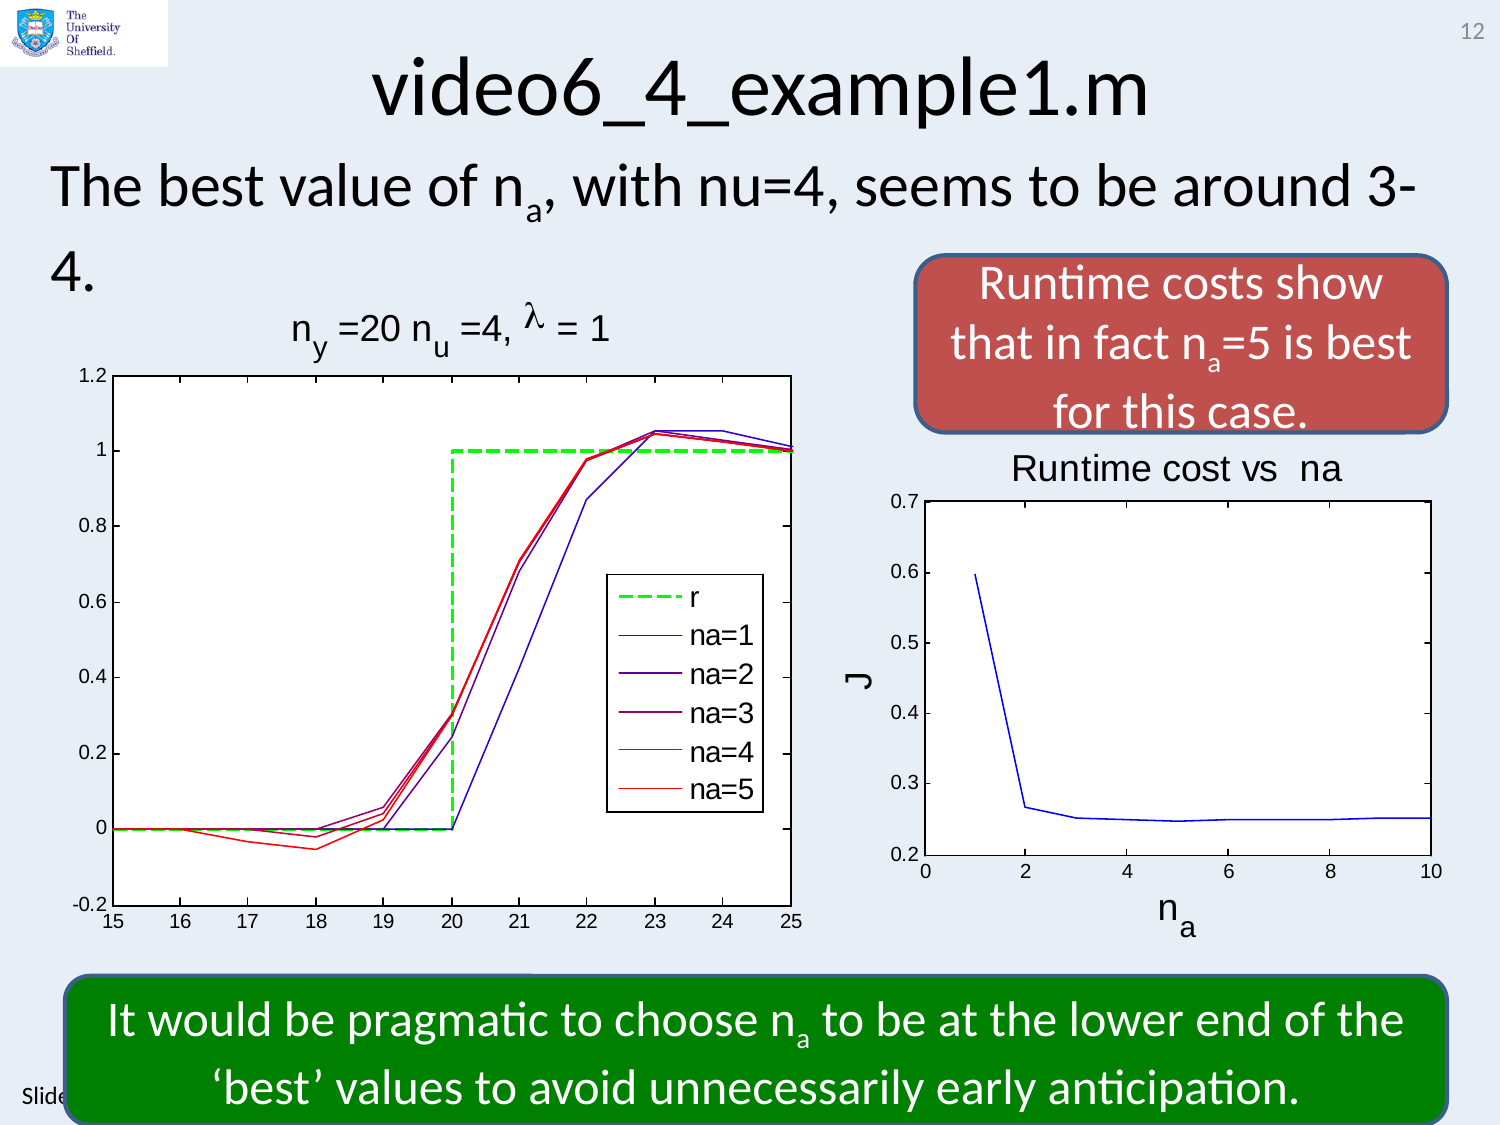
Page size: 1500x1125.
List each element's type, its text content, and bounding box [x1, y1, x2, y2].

slide_number 12 [1335, 0, 1500, 60]
footer Slides by Anthony Rossiter [0, 1065, 77, 1125]
picture [0, 0, 168, 67]
list The best value of na, with nu=4, seems to be around 3-4. [35, 137, 1465, 312]
title video6_4_example1.m [105, 23, 1418, 137]
picture [0, 302, 1496, 981]
text_box It would be pragmatic to choose na to be at the lower end of the ‘best’ values to avoid unnecessarily early anticipation. [62, 973, 1450, 1125]
text_box Runtime costs show that in fact na=5 is best for this case. [913, 253, 1450, 435]
